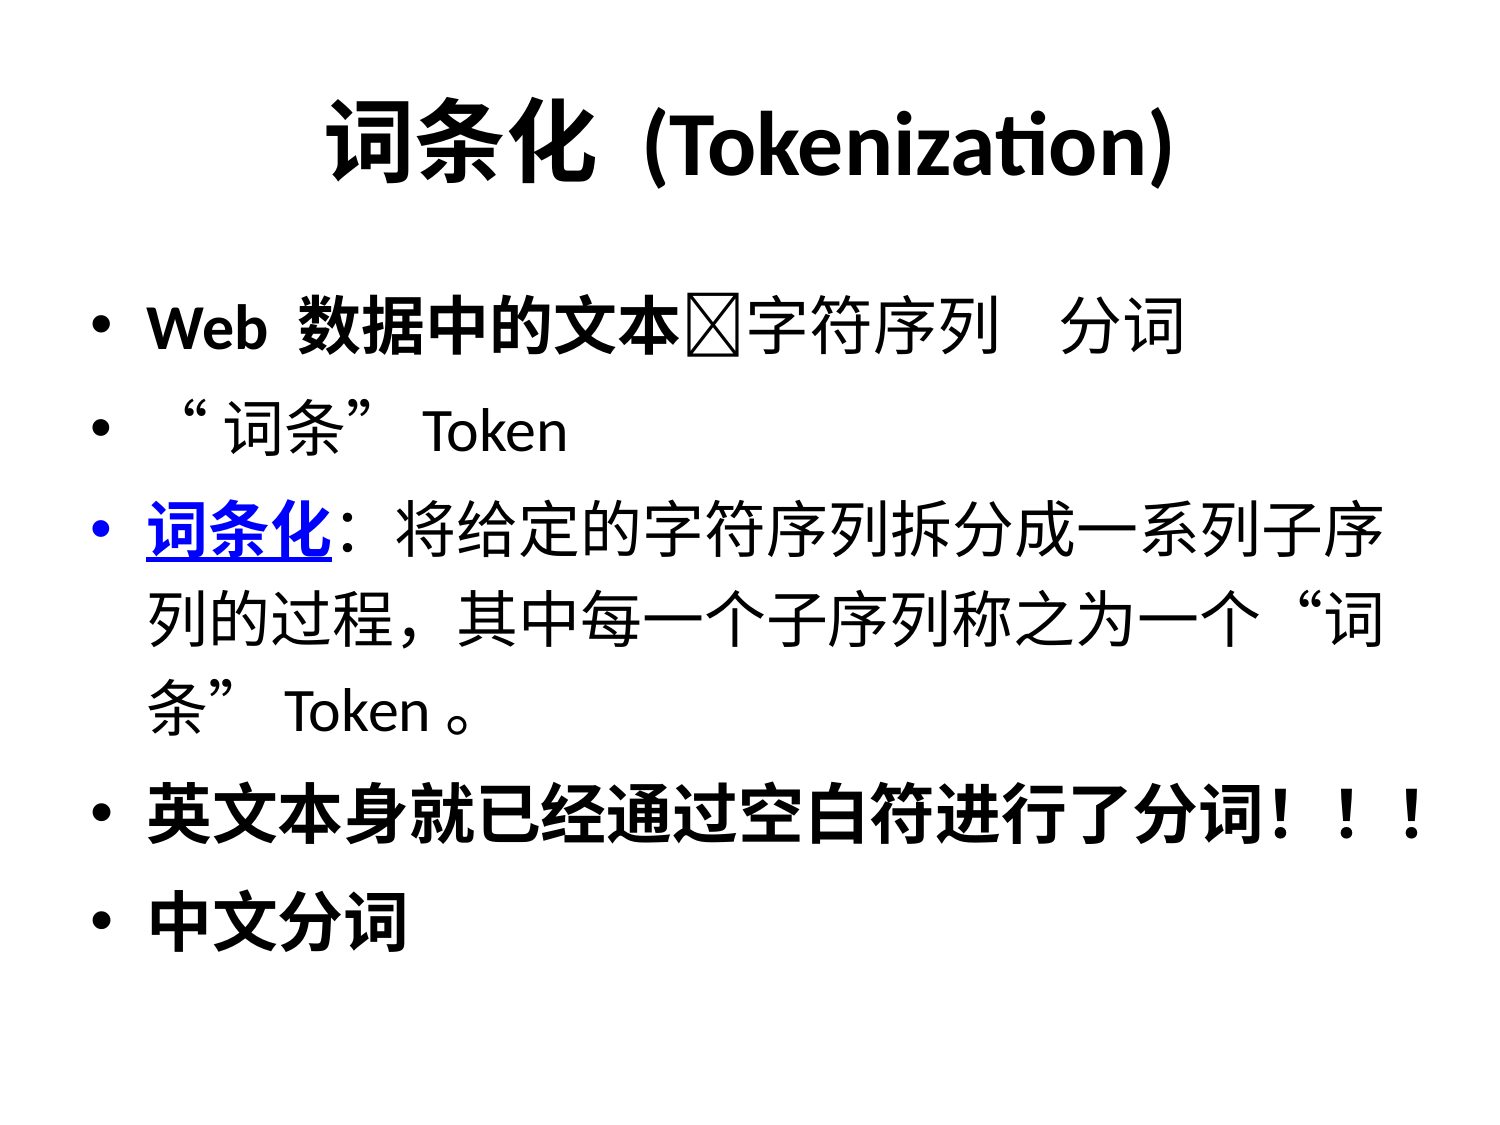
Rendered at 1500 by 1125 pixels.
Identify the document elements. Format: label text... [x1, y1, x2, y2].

list Web 数据中的文本字符序列 分词 “词条”Token 词条化：将给定的字符序列拆分成一系列子序列的过程，其中每一个子序列称之为一个“词条”Token。 英文本身就已经通过空白符进行了分词！！！ 中文分词 [75, 262, 1425, 1005]
title 词条化 (Tokenization) [75, 45, 1425, 233]
